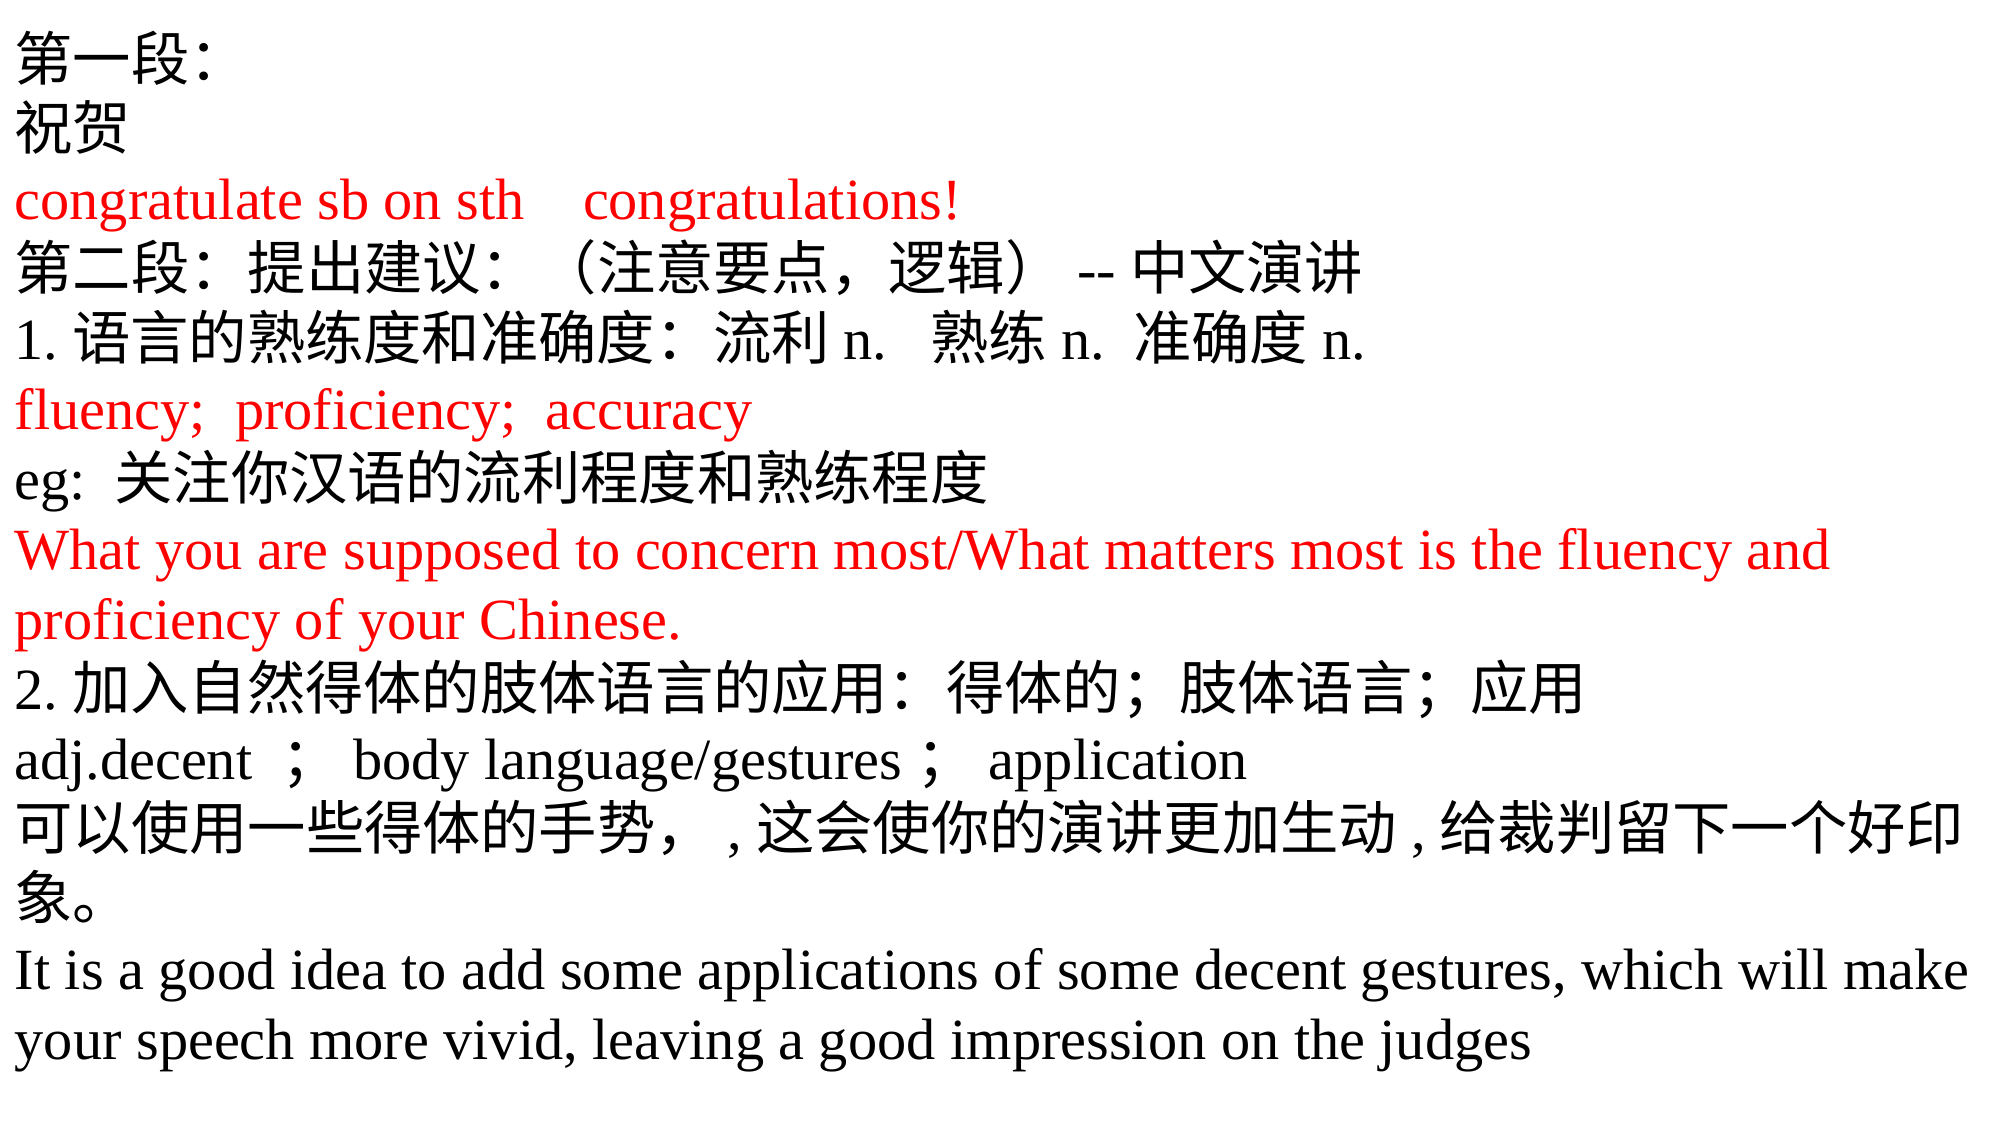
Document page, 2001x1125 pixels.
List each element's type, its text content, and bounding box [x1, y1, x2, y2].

text_box 第一段： 祝贺 congratulate sb on sth congratulations! 第二段：提出建议：（注意要点，逻辑）--中文演讲 1.语言的熟练度和准确度：流利n. 熟练n. 准确度n. fluency; proficiency; accuracy eg: 关注你汉语的流利程度和熟练程度 What you are supposed to concern most/What matters most is the fluency and proficiency of your Chinese. 2.加入自然得体的肢体语言的应用：得体的；肢体语言；应用 adj.decent ；body language/gestures；application 可以使用一些得体的手势，,这会使你的演讲更加生动,给裁判留下一个好印象。 It is a good idea to add some applications of some decent gestures, which will make your speech more vivid, leaving a good impression on the judges [0, 14, 2000, 1079]
